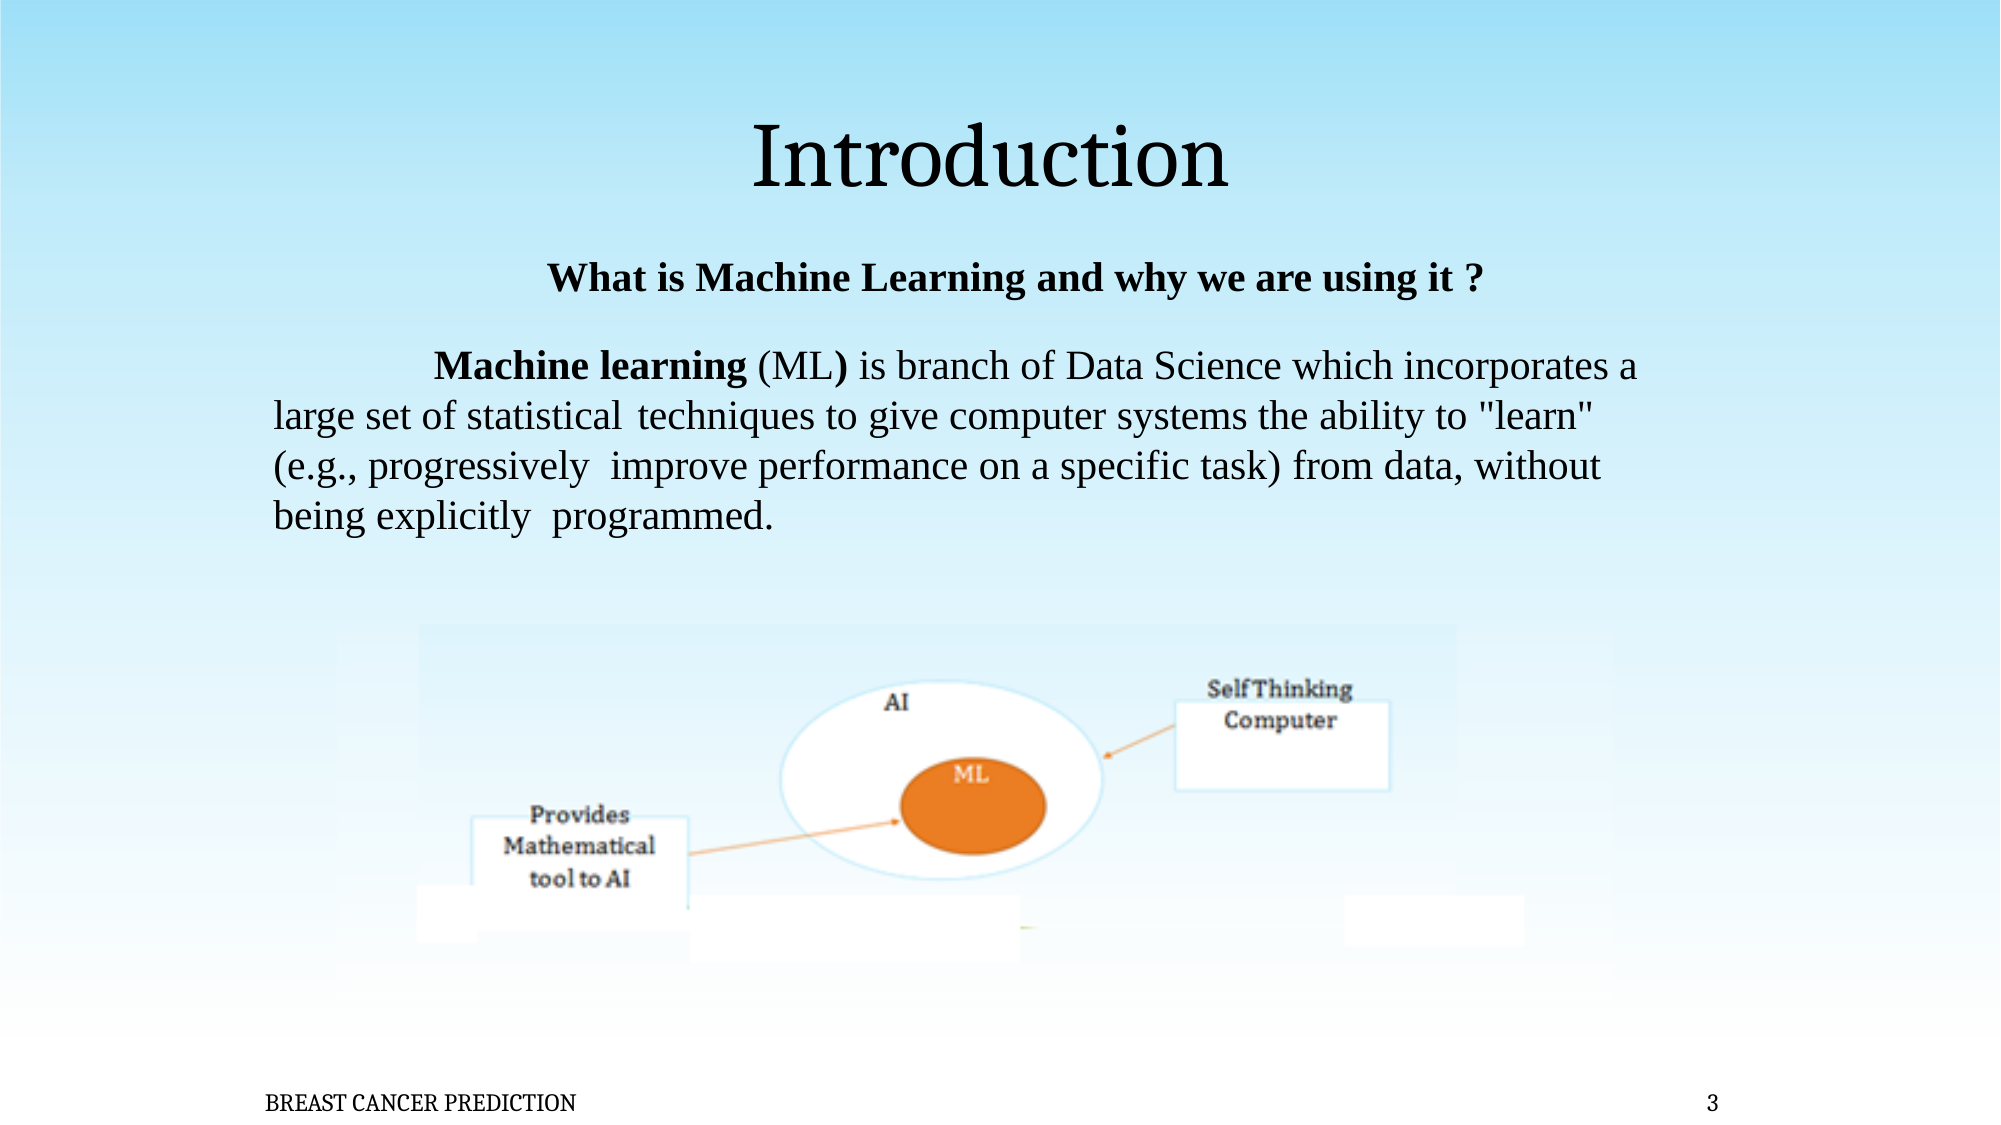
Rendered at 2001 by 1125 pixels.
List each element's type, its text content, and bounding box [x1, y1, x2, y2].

title Introduction [749, 93, 1250, 247]
text_box What is Machine Learning and why we are using it ? Machine learning (ML) is branch of Data Science which incorporates a large set of statistical techniques to give computer systems the ability to "learn" (e.g., progressively improve performance on a specific task) from data, without being explicitly programmed. [271, 247, 1668, 538]
slide_number 3 [1702, 1086, 1739, 1125]
picture [0, 0, 2000, 1125]
footer BREAST CANCER PREDICTION [262, 1086, 600, 1125]
